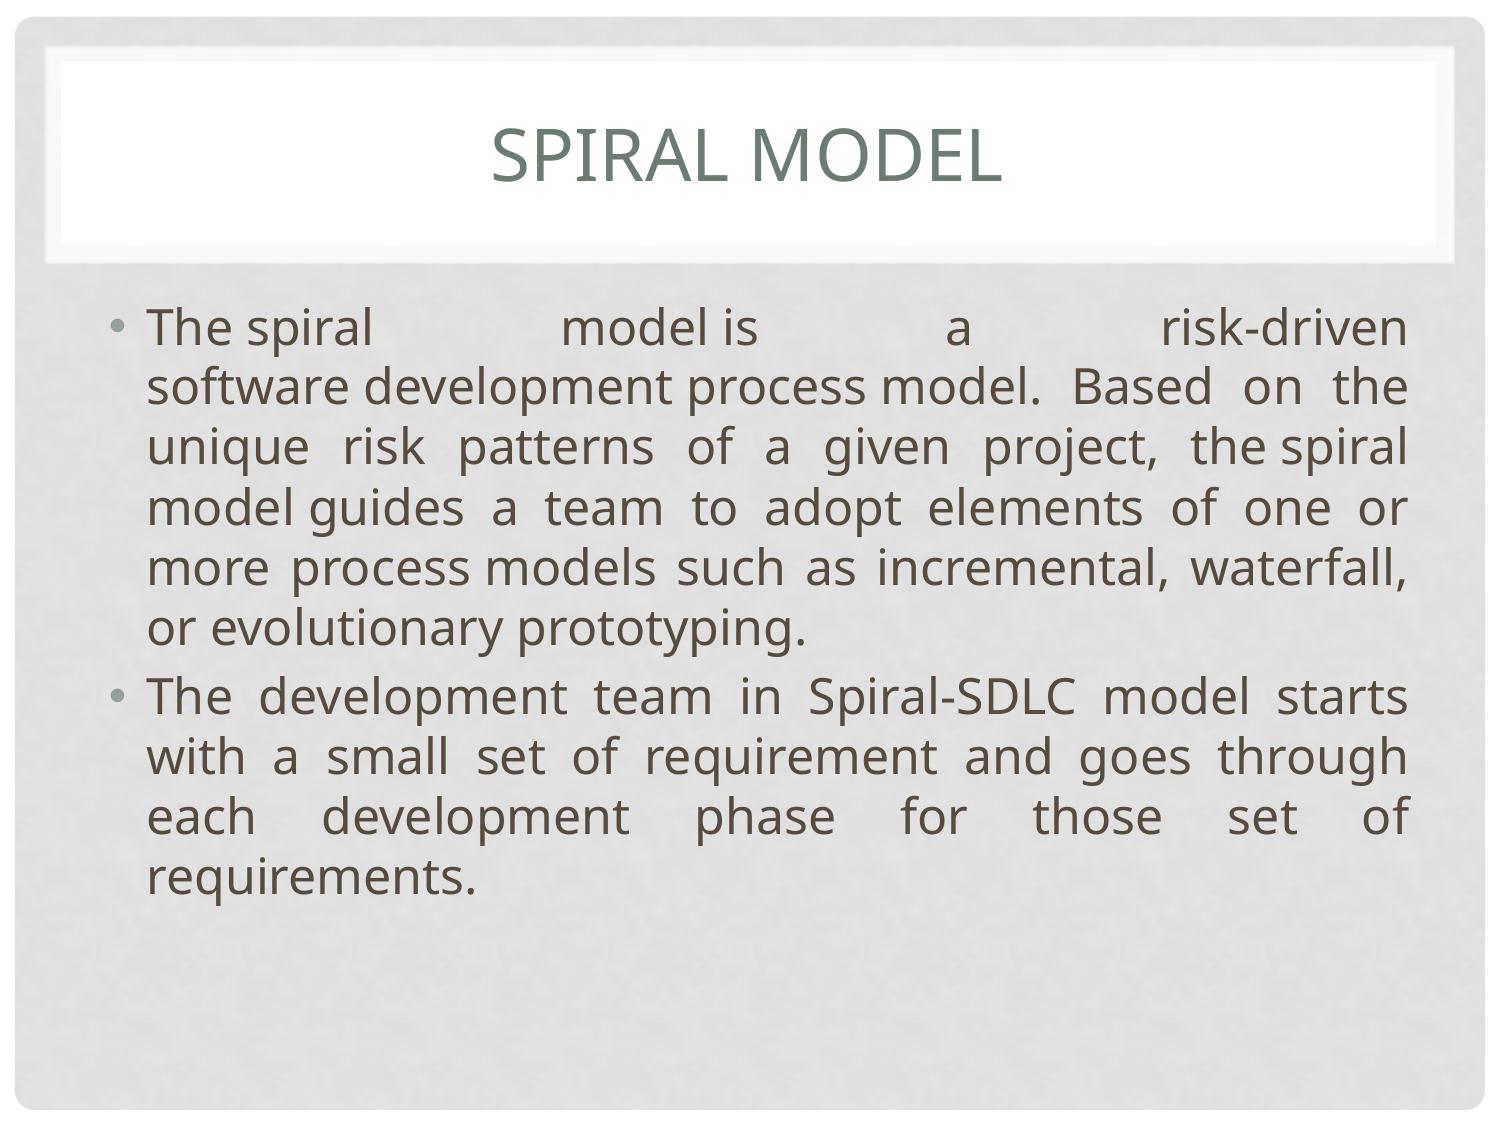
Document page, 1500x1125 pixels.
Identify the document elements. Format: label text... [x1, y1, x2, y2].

title SPIRAL MODEL [69, 66, 1425, 238]
list The spiral model is a risk-driven software development process model. Based on the unique risk patterns of a given project, the spiral model guides a team to adopt elements of one or more process models such as incremental, waterfall, or evolutionary prototyping. The development team in Spiral-SDLC model starts with a small set of requirement and goes through each development phase for those set of requirements. [75, 287, 1425, 1005]
